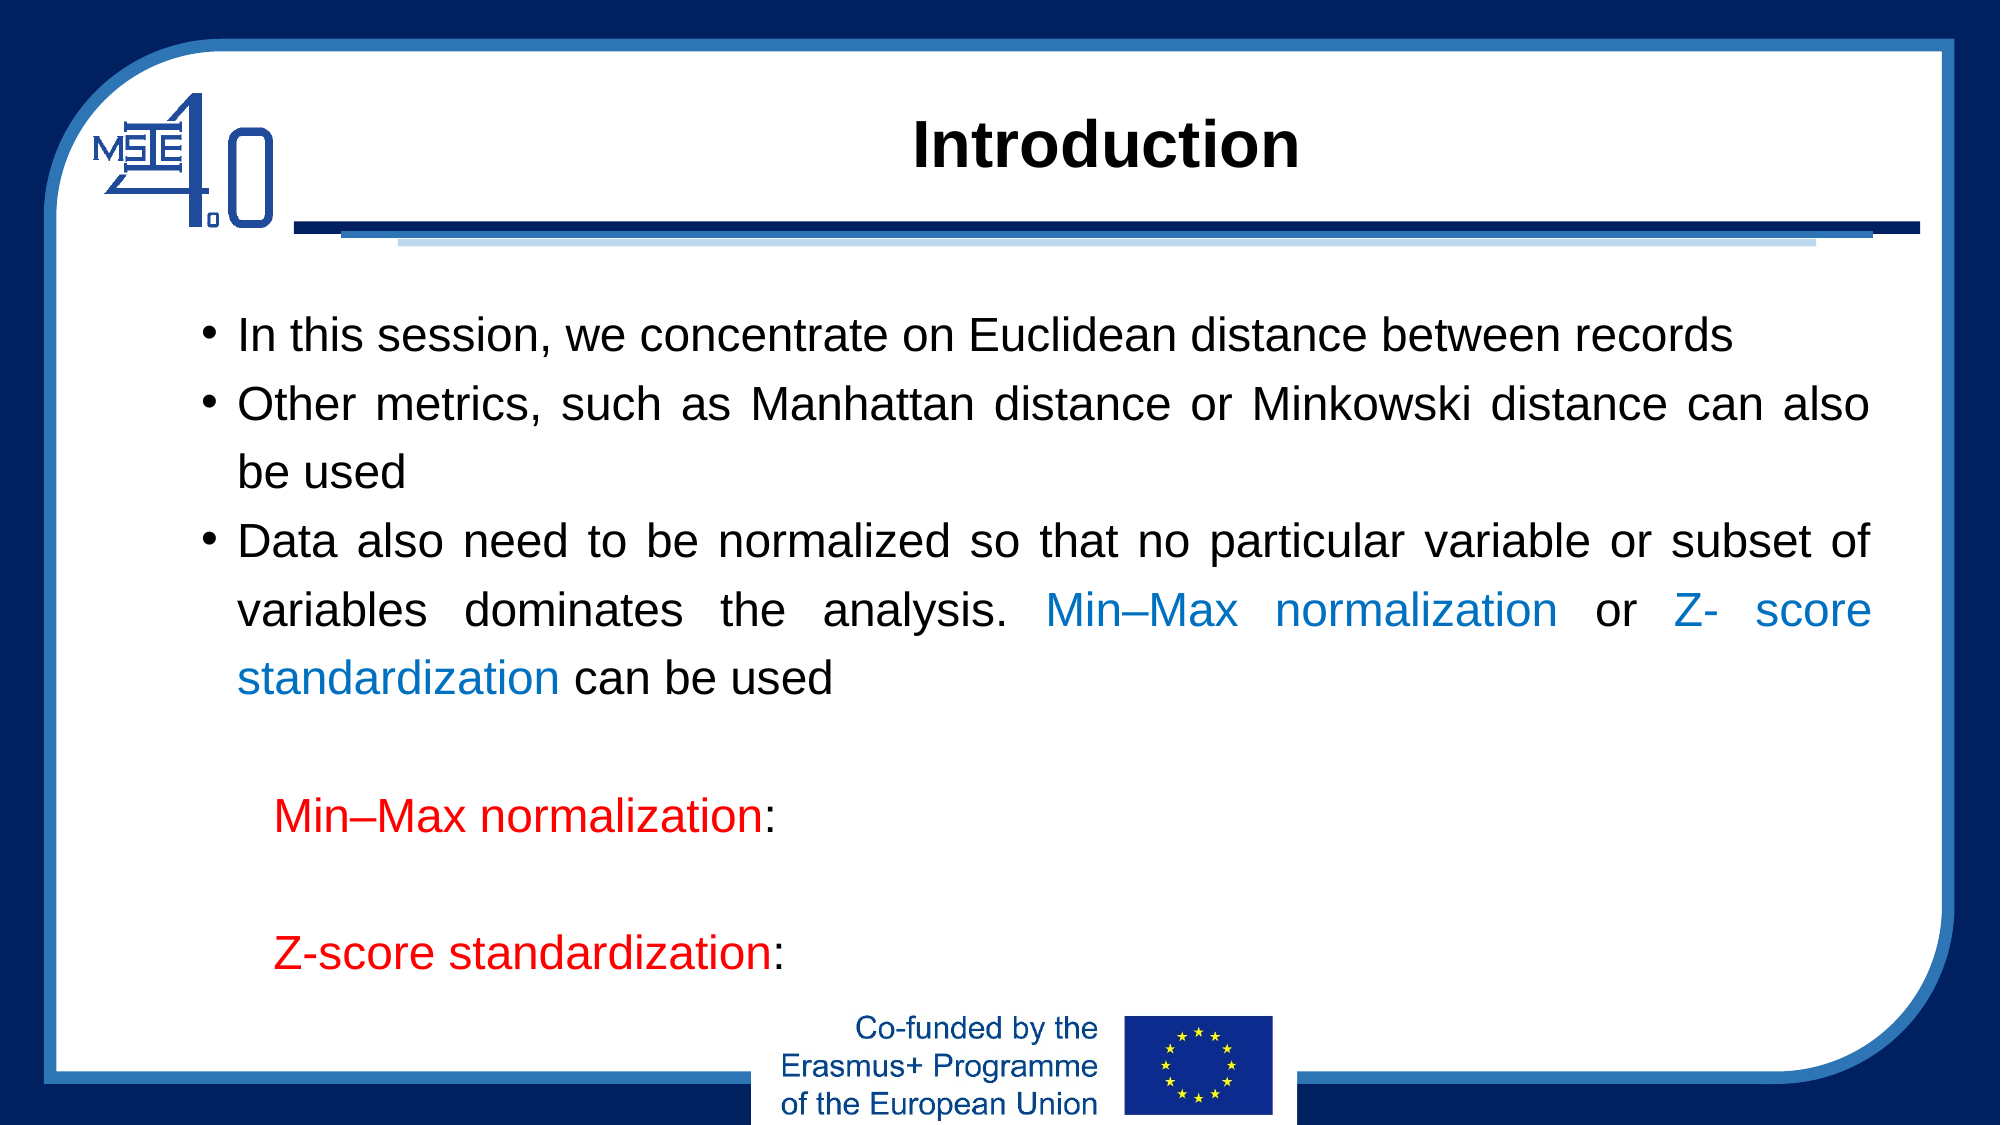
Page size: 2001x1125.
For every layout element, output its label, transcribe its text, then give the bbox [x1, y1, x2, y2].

title Introduction [294, 73, 1921, 220]
picture [751, 1003, 1298, 1125]
